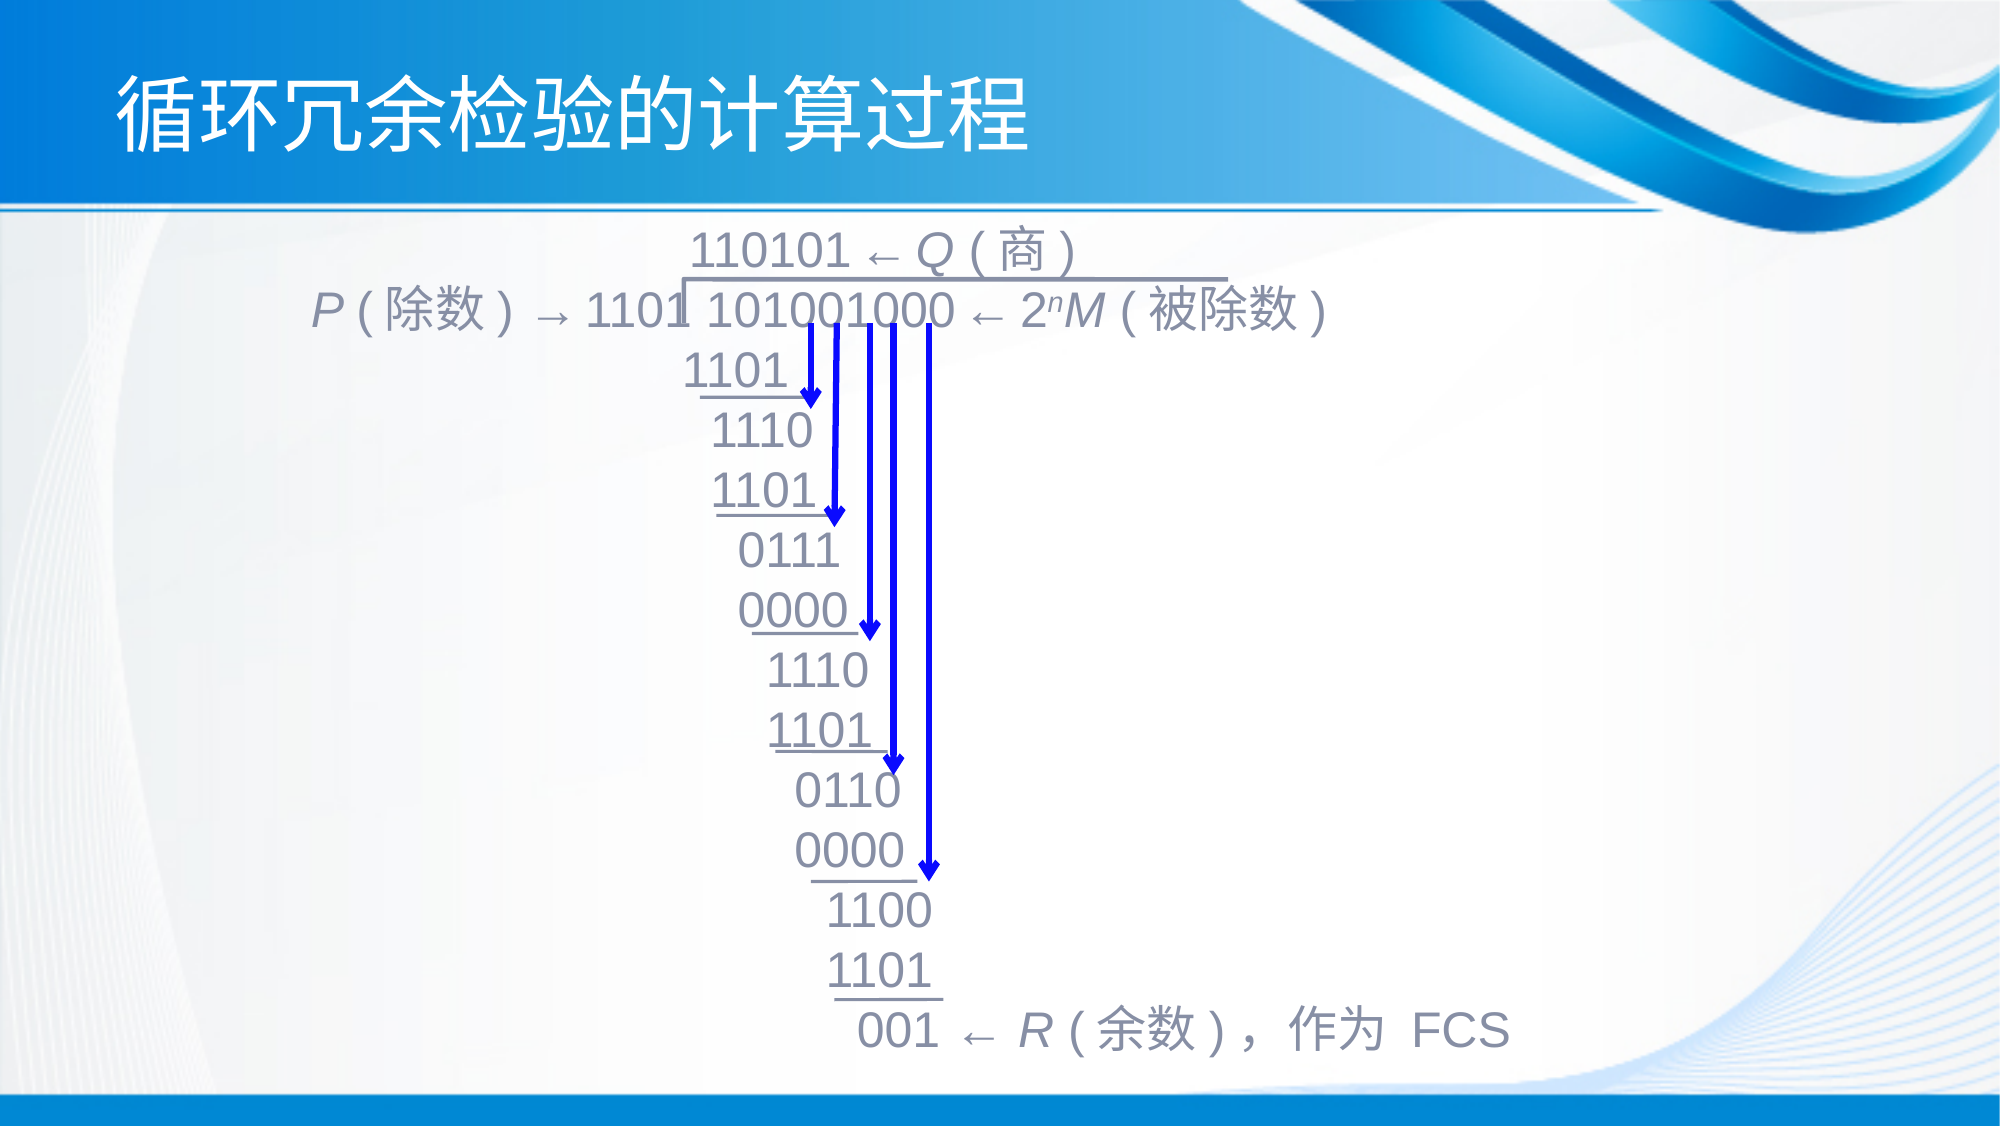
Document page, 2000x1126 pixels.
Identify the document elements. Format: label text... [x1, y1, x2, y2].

text_box 110101 ← Q (商) P (除数) → 1101 101001000 ← 2nM (被除数) 1101 1110 1101 0111 0000 1110 1101 0110 0000 1100 1101 001 ← R (余数)，作为 FCS [237, 208, 1830, 1066]
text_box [834, 322, 838, 528]
title 循环冗余检验的计算过程 [99, 45, 1900, 180]
picture [0, 0, 2000, 1126]
text_box [831, 521, 840, 532]
text_box [683, 279, 1229, 323]
